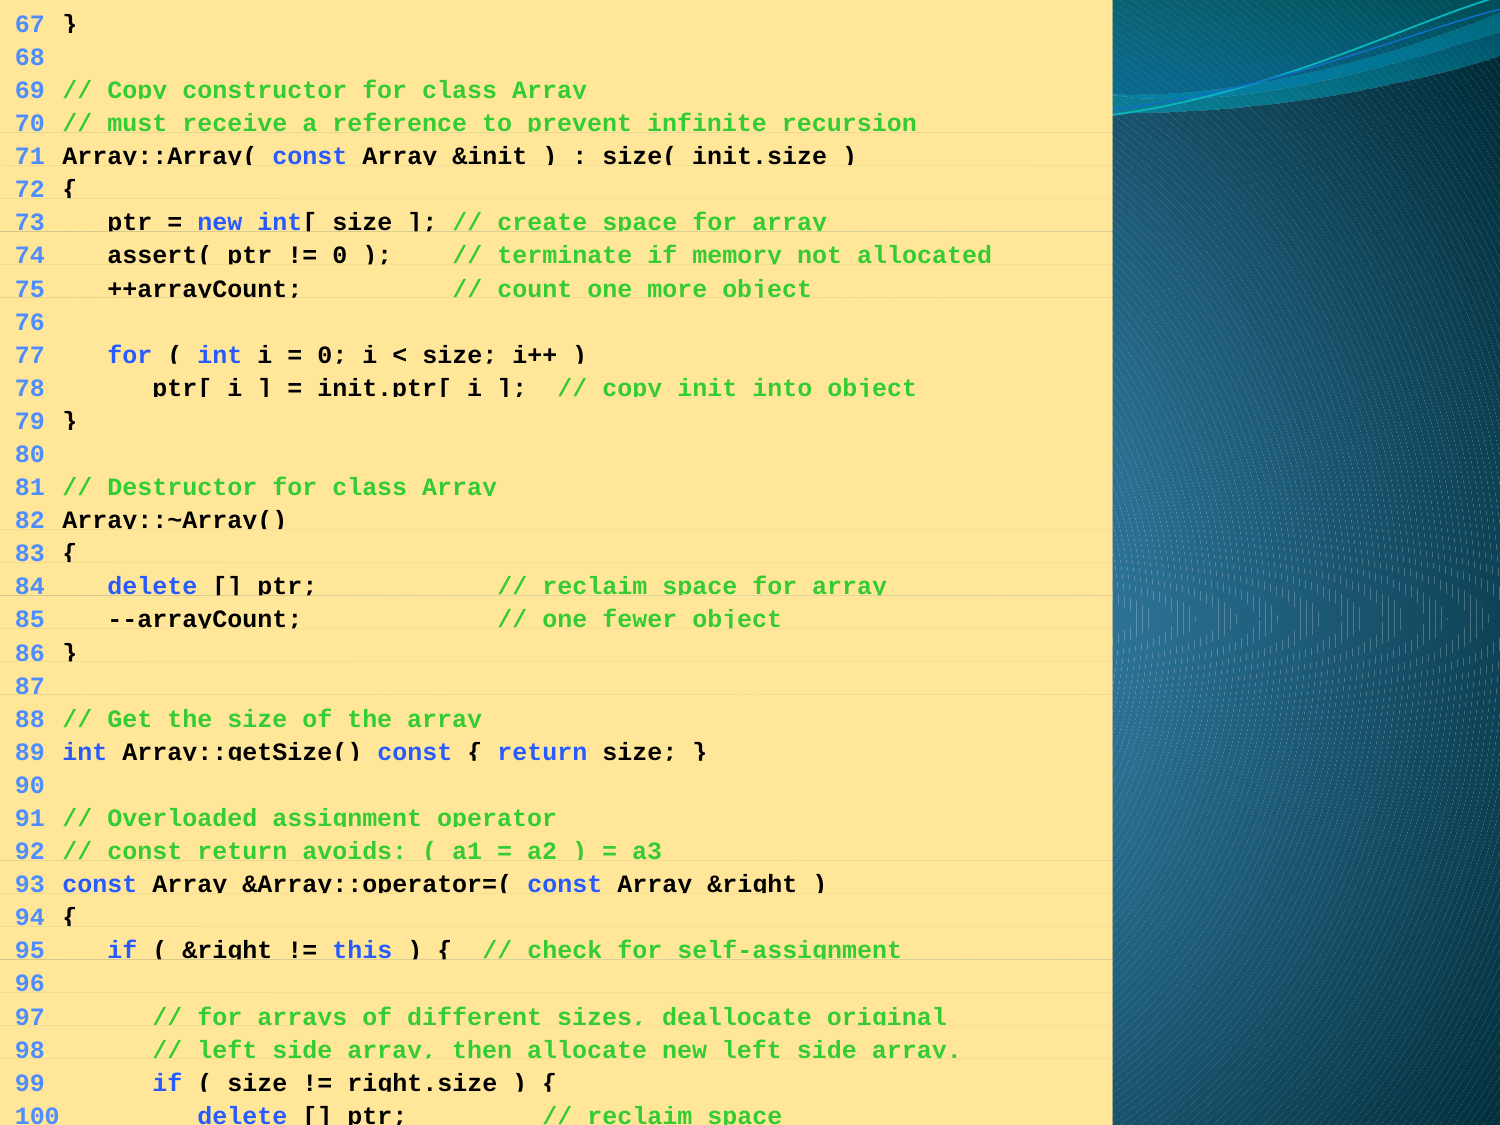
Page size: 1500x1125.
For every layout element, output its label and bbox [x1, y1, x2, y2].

text_box [0, 0, 1113, 1125]
